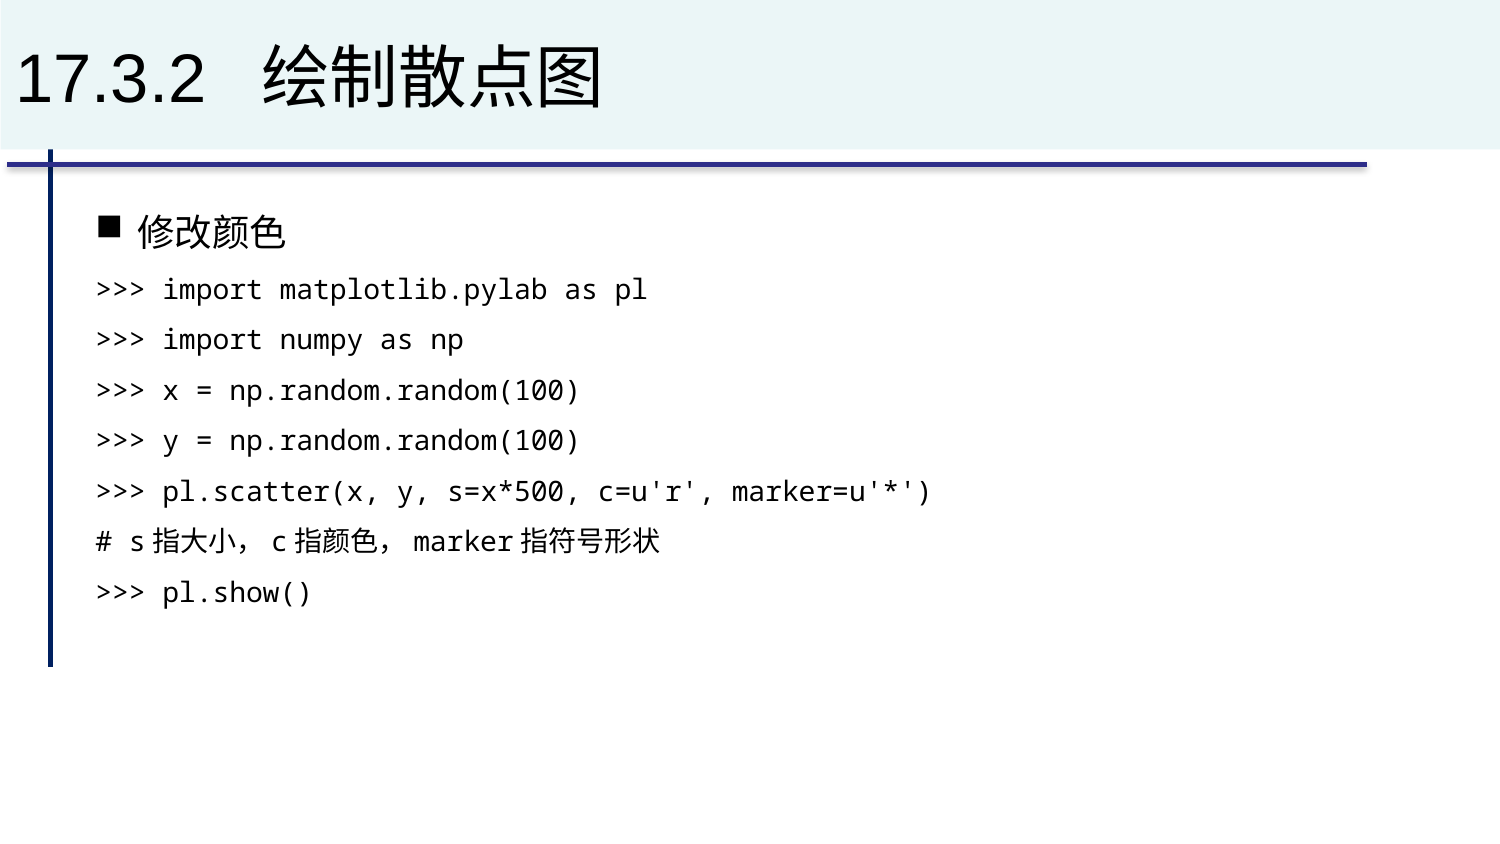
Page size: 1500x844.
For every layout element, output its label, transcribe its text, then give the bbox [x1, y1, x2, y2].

list 修改颜色 >>> import matplotlib.pylab as pl >>> import numpy as np >>> x = np.random.random(100) >>> y = np.random.random(100) >>> pl.scatter(x, y, s=x*500, c=u'r', marker=u'*') # s指大小，c指颜色，marker指符号形状 >>> pl.show() [80, 179, 1257, 737]
title 17.3.2 绘制散点图 [0, 0, 1500, 150]
